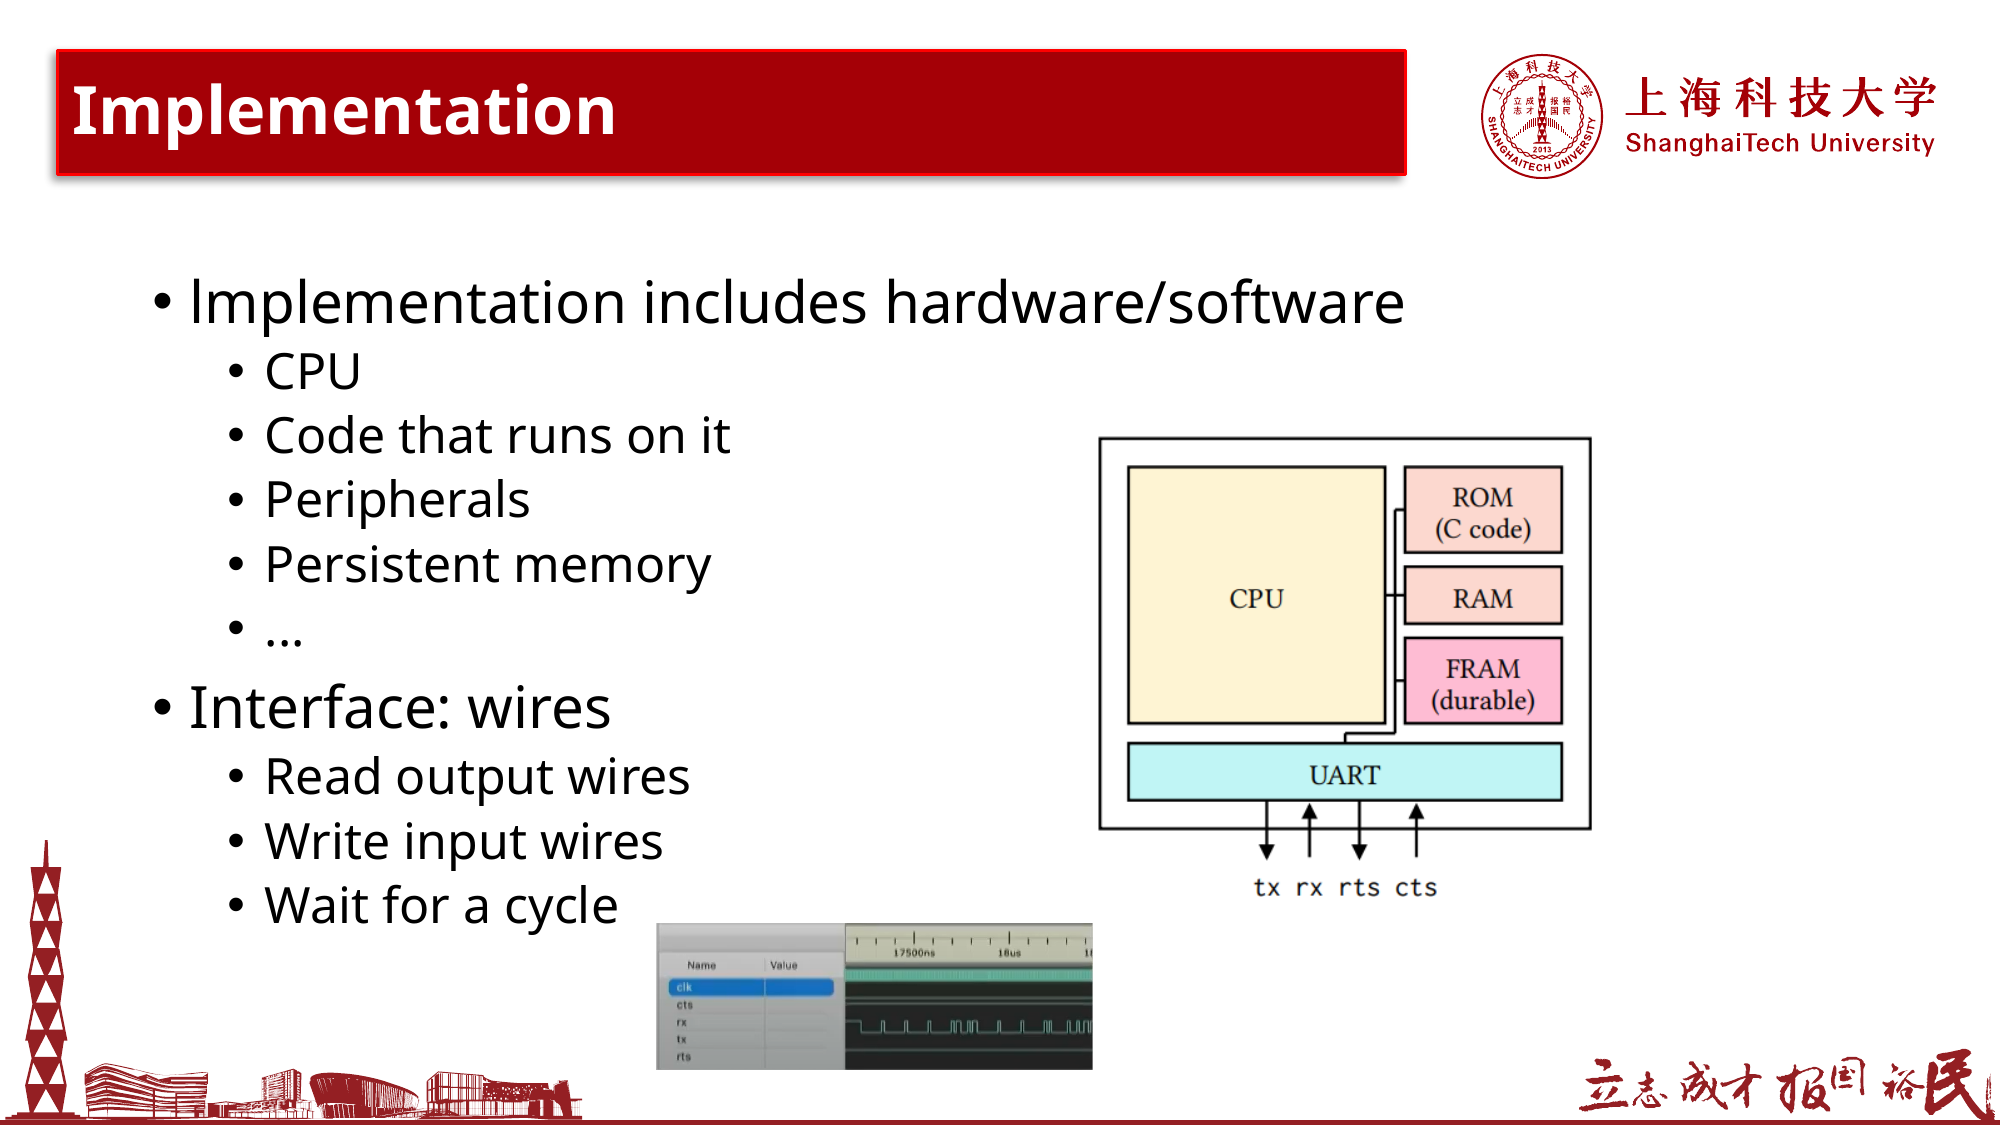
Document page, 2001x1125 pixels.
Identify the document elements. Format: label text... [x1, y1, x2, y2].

picture [656, 923, 1093, 1070]
list lmplementation includes hardware/software CPU Code that runs on it Peripherals Persistent memory ... Interface: wires Read output wires Write input wires Wait for a cycle [137, 265, 1863, 979]
title Implementation [56, 49, 1407, 176]
picture [1016, 384, 1692, 912]
